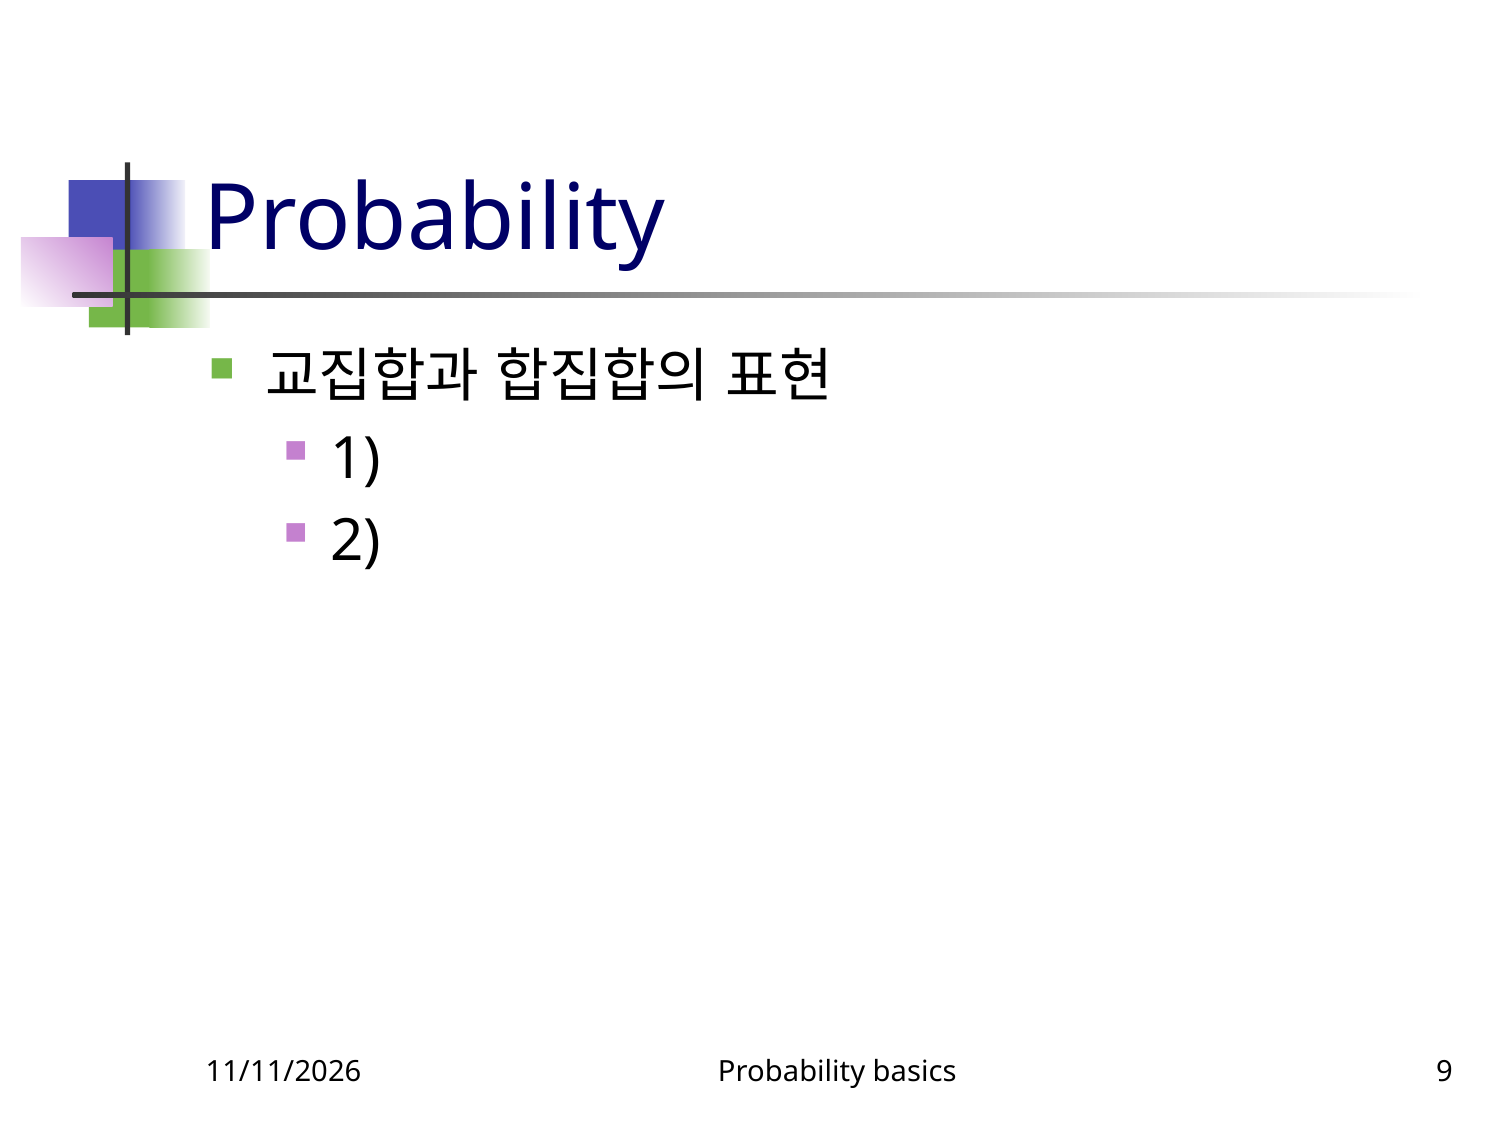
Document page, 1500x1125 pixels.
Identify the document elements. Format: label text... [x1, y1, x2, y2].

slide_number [190, 1024, 504, 1100]
footer Probability basics [600, 1024, 1075, 1100]
title Probability [188, 35, 1468, 275]
slide_number 9 [1155, 1024, 1468, 1100]
